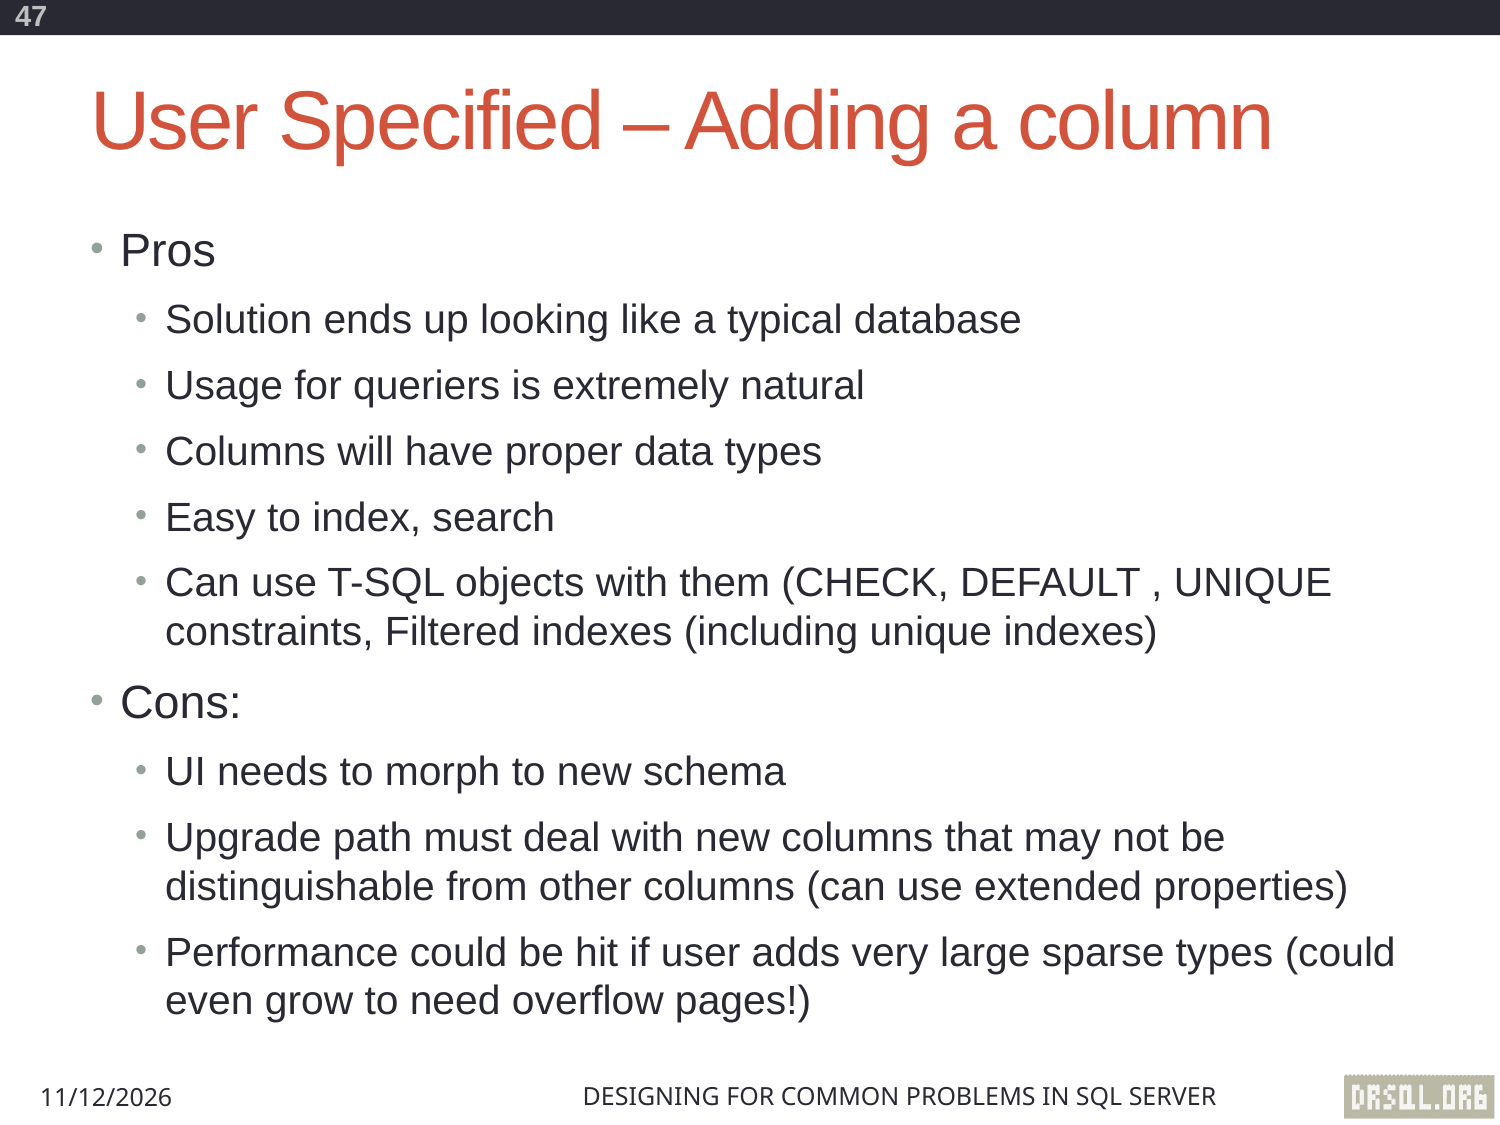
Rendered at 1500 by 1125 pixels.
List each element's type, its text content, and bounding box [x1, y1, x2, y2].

title User Specified – Adding a column [75, 45, 1413, 188]
footer Designing for Common Problems in SQL Server [500, 1070, 1300, 1125]
slide_number 47 [0, 0, 175, 34]
list Pros Solution ends up looking like a typical database Usage for queriers is extremely natural Columns will have proper data types Easy to index, search Can use T-SQL objects with them (CHECK, DEFAULT , UNIQUE constraints, Filtered indexes (including unique indexes) Cons: UI needs to morph to new schema Upgrade path must deal with new columns that may not be distinguishable from other columns (can use extended properties) Performance could be hit if user adds very large sparse types (could even grow to need overflow pages!) [75, 212, 1425, 1050]
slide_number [24, 1071, 500, 1125]
